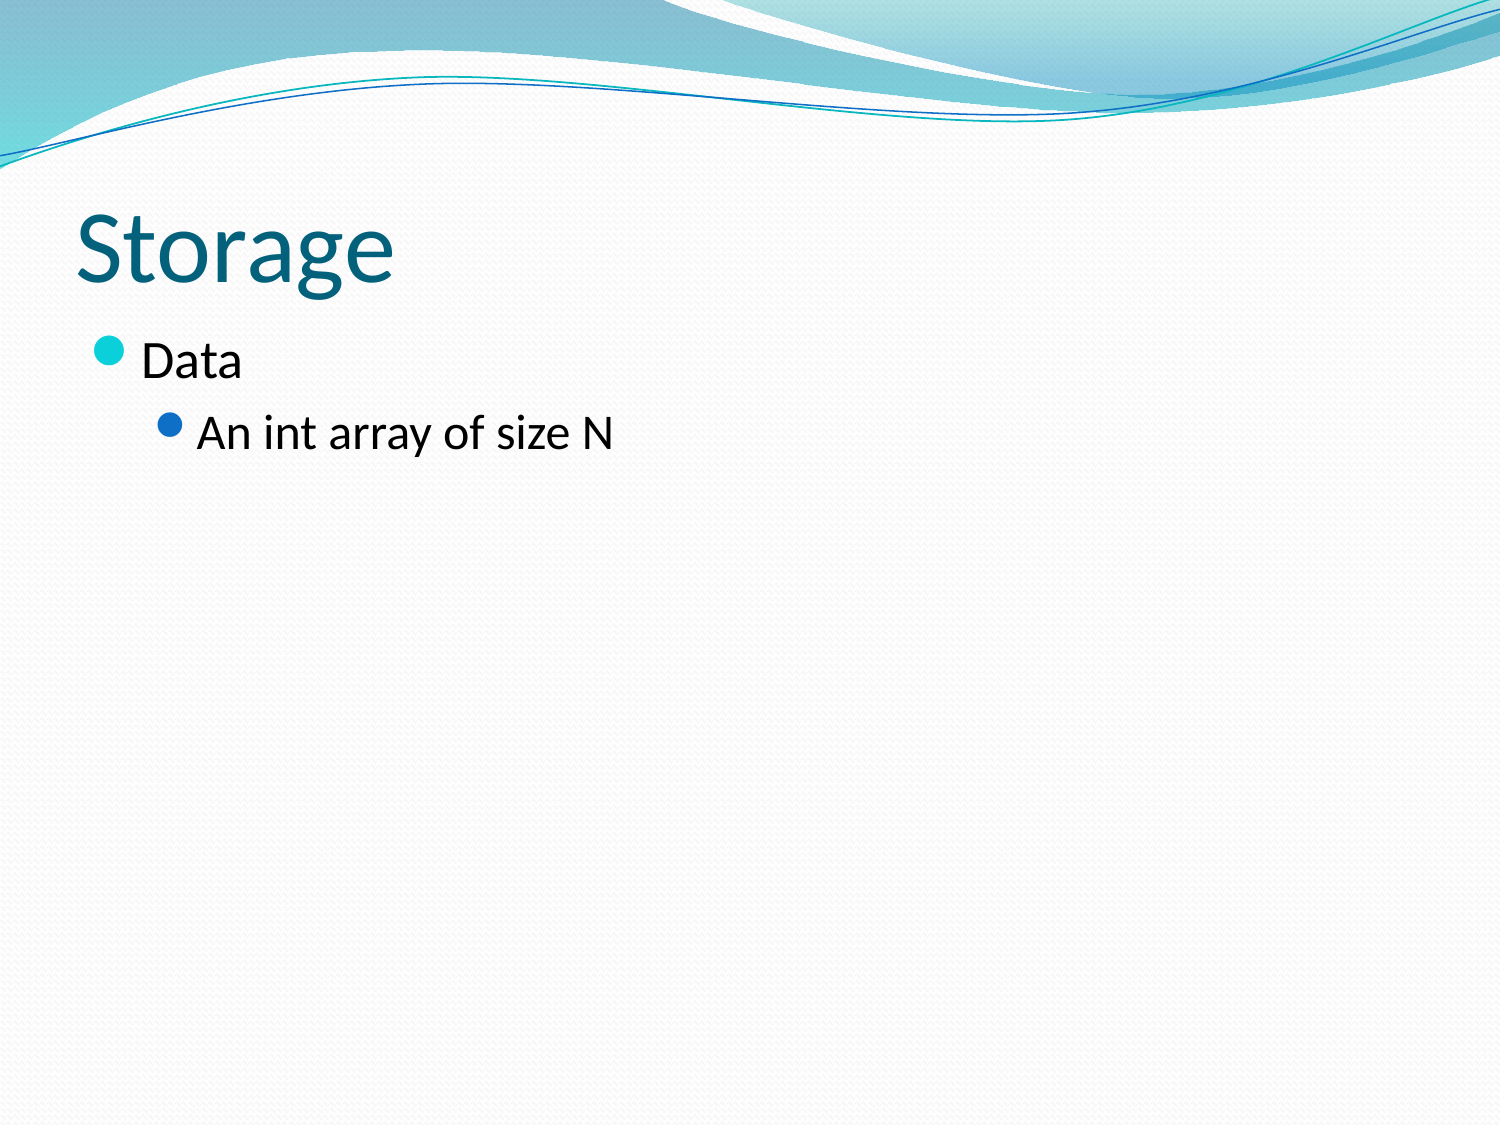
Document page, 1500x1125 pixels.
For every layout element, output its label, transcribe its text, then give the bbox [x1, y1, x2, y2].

list Data An int array of size N [75, 317, 1425, 1038]
title Storage [75, 115, 1425, 303]
